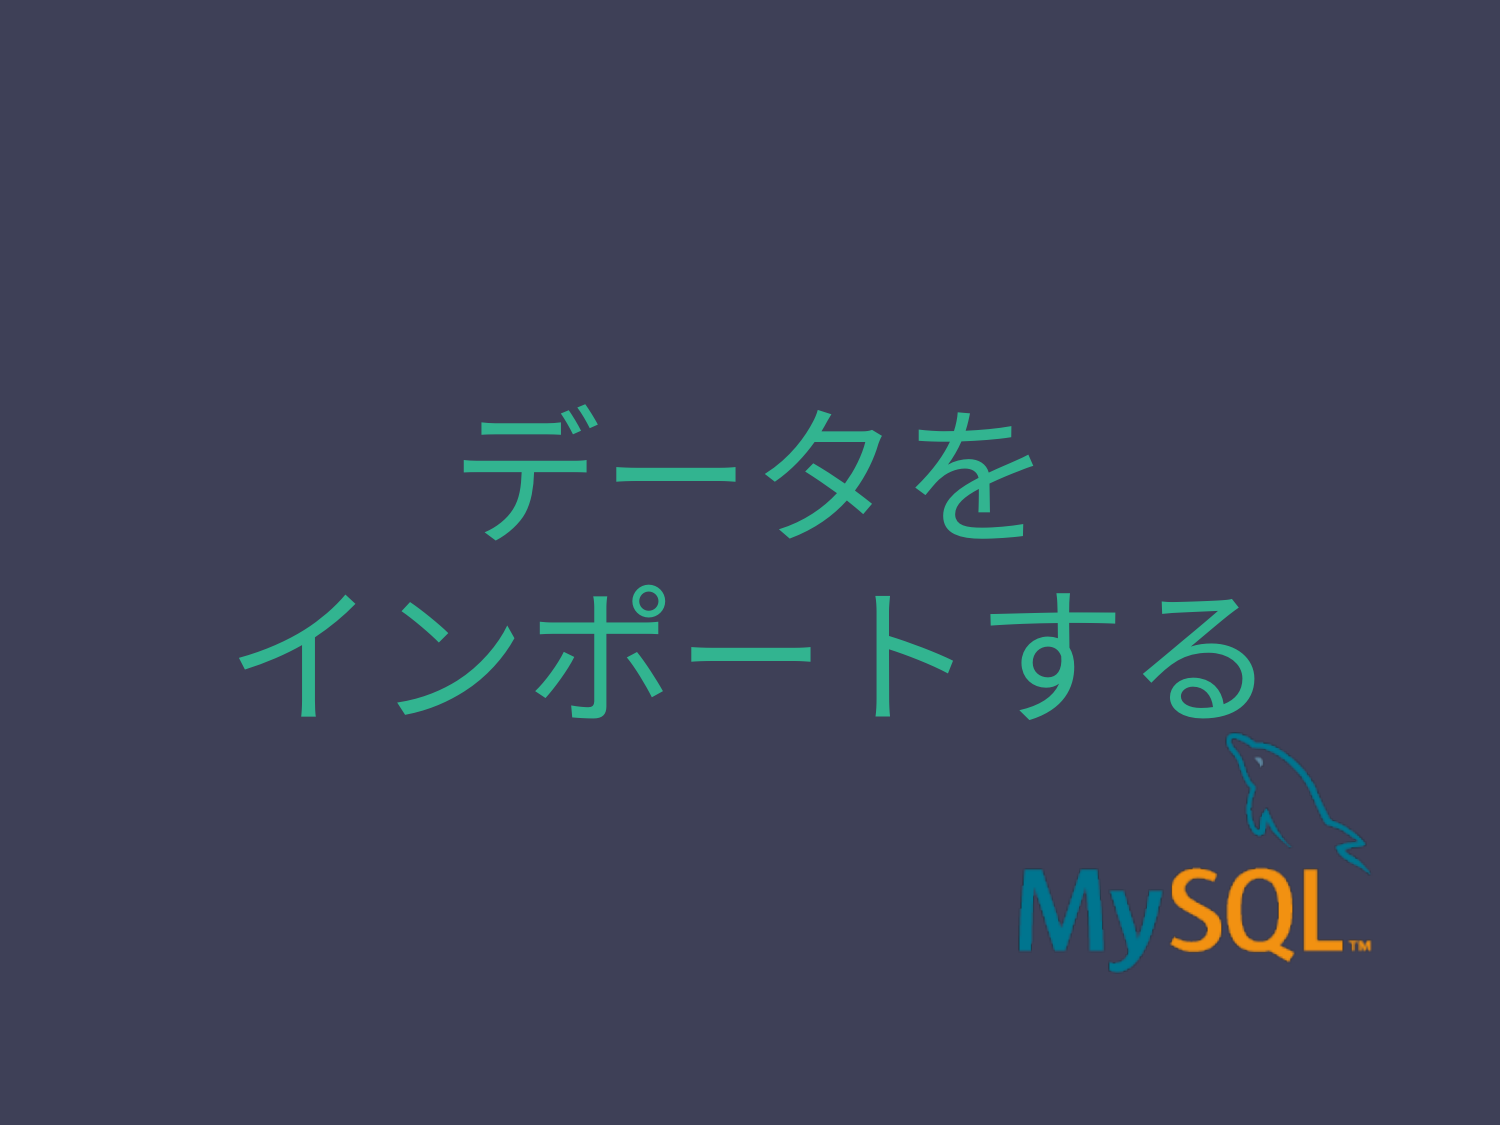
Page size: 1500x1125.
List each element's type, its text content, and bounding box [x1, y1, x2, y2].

title データを インポートする [76, 196, 1427, 929]
picture [1009, 727, 1377, 976]
